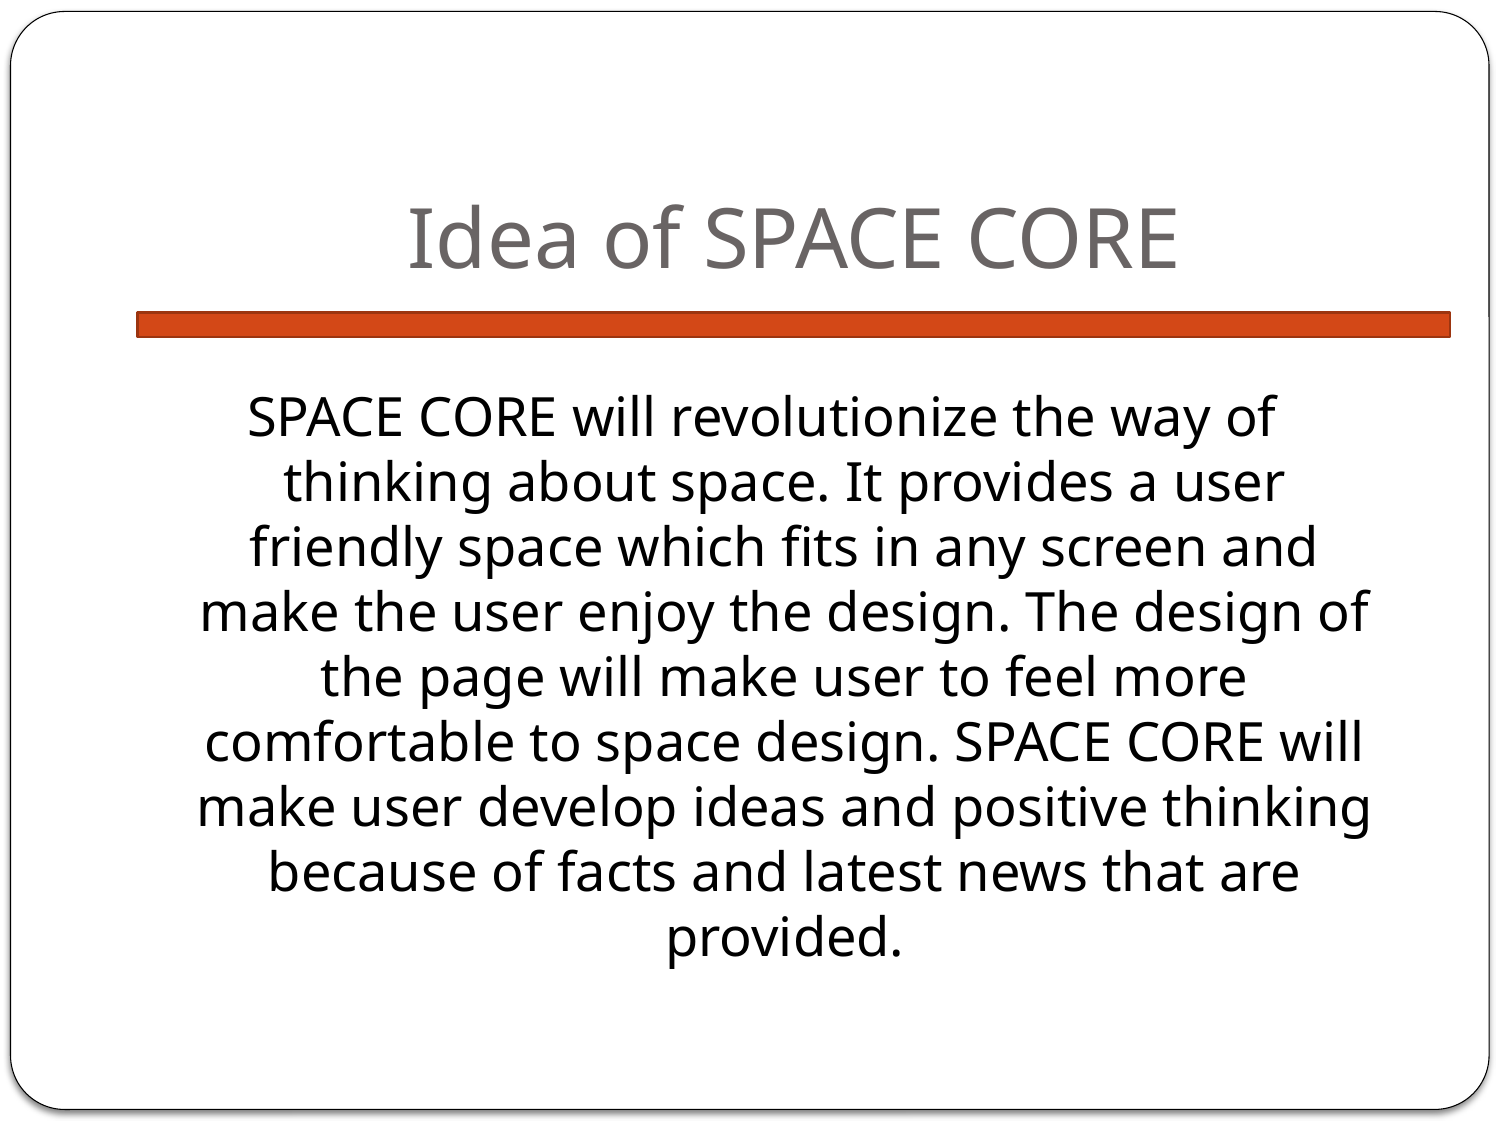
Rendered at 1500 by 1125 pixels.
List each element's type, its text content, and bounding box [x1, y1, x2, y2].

text_box [136, 311, 1451, 338]
title Idea of SPACE CORE [262, 112, 1500, 300]
list SPACE CORE will revolutionize the way of thinking about space. It provides a user friendly space which fits in any screen and make the user enjoy the design. The design of the page will make user to feel more comfortable to space design. SPACE CORE will make user develop ideas and positive thinking because of facts and latest news that are provided. [125, 375, 1400, 1125]
